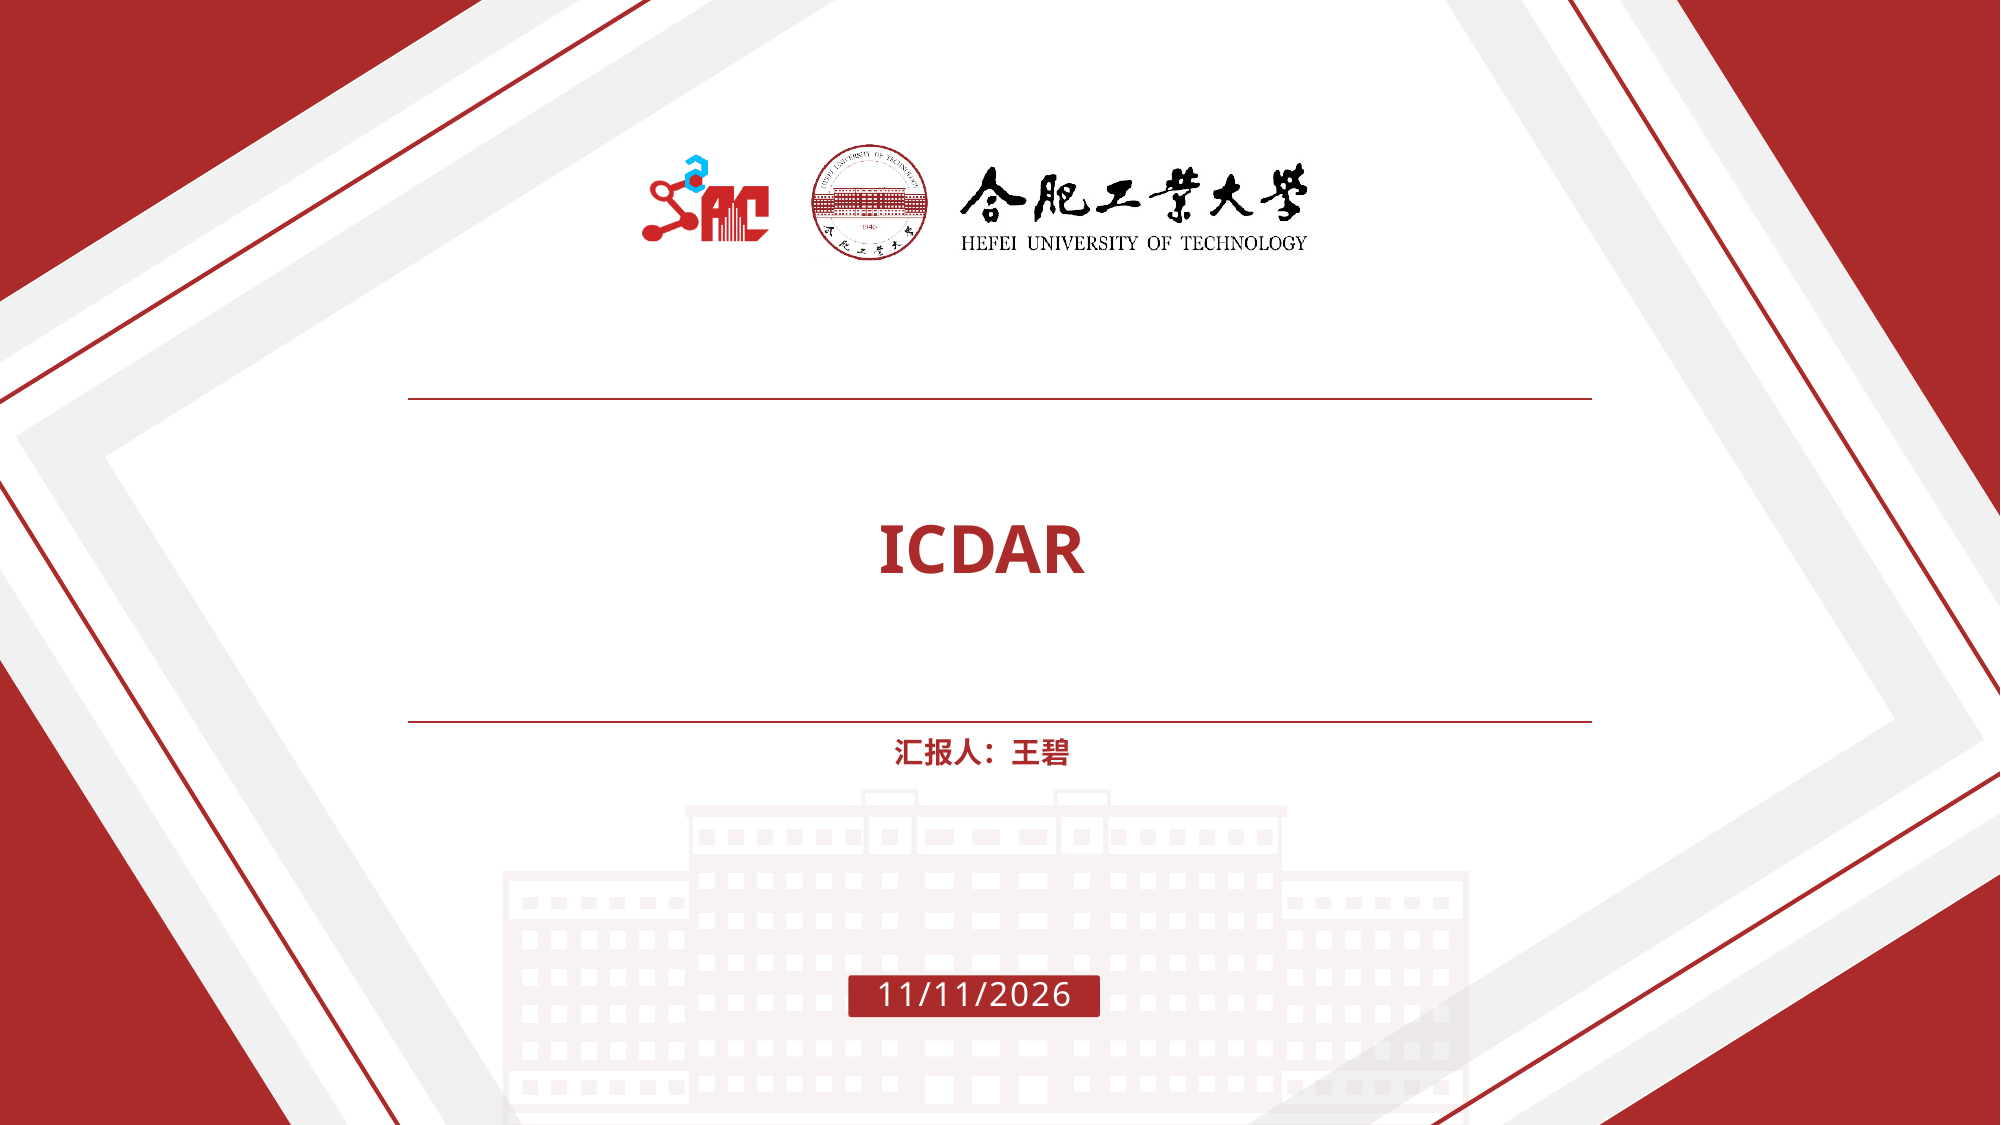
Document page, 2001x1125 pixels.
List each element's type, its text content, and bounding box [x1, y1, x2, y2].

text_box [1698, 0, 2000, 487]
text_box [639, 134, 1361, 269]
text_box 汇报人：王碧 [350, 718, 1616, 777]
text_box [0, 0, 463, 290]
text_box [0, 0, 2000, 1125]
text_box [0, 691, 272, 1125]
text_box [1602, 894, 2000, 1125]
